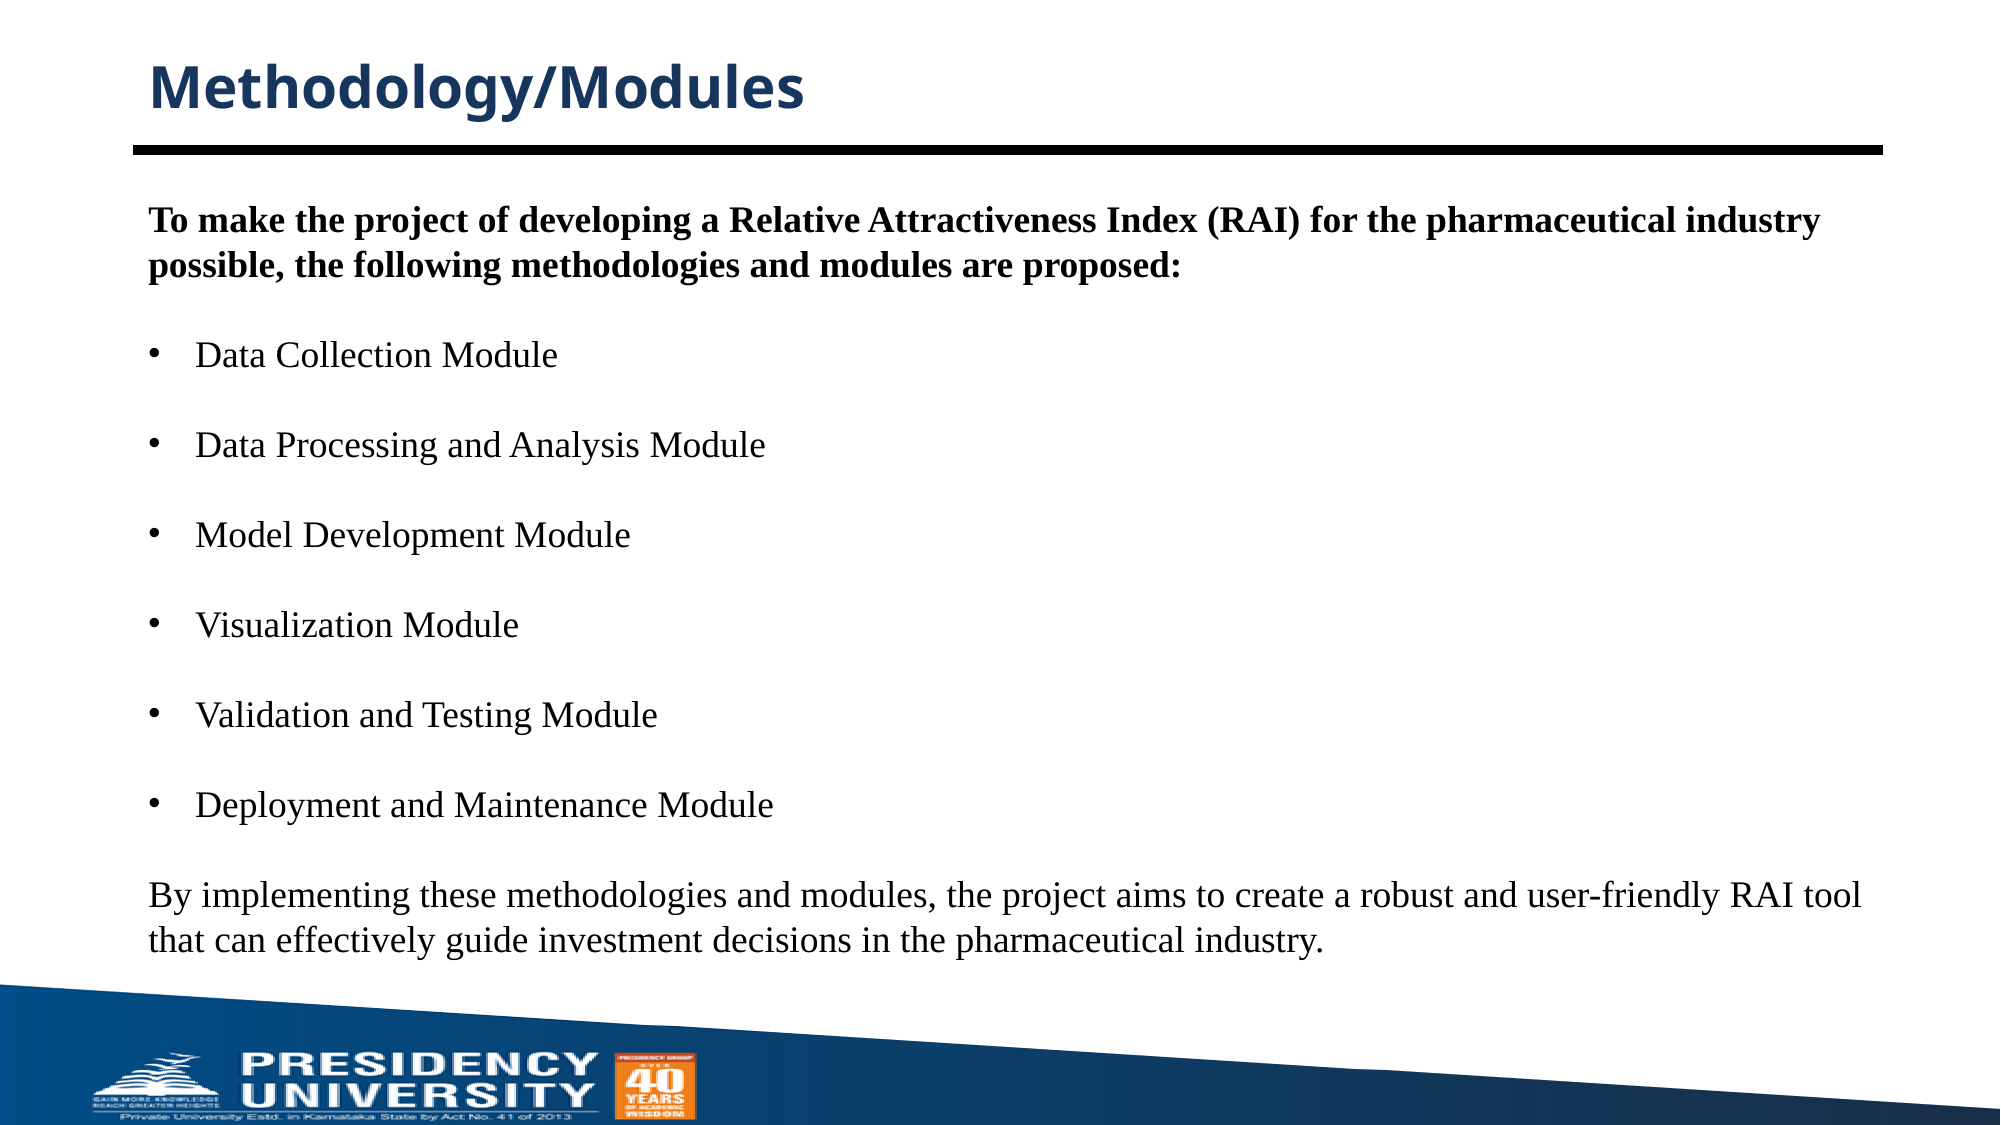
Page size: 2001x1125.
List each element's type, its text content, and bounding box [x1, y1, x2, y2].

title Methodology/Modules [133, 45, 1884, 125]
picture [0, 982, 2000, 1125]
list To make the project of developing a Relative Attractiveness Index (RAI) for the pharmaceutical industry possible, the following methodologies and modules are proposed: Data Collection Module Data Processing and Analysis Module Model Development Module Visualization Module Validation and Testing Module Deployment and Maintenance Module By implementing these methodologies and modules, the project aims to create a robust and user-friendly RAI tool that can effectively guide investment decisions in the pharmaceutical industry. [133, 187, 1884, 1000]
